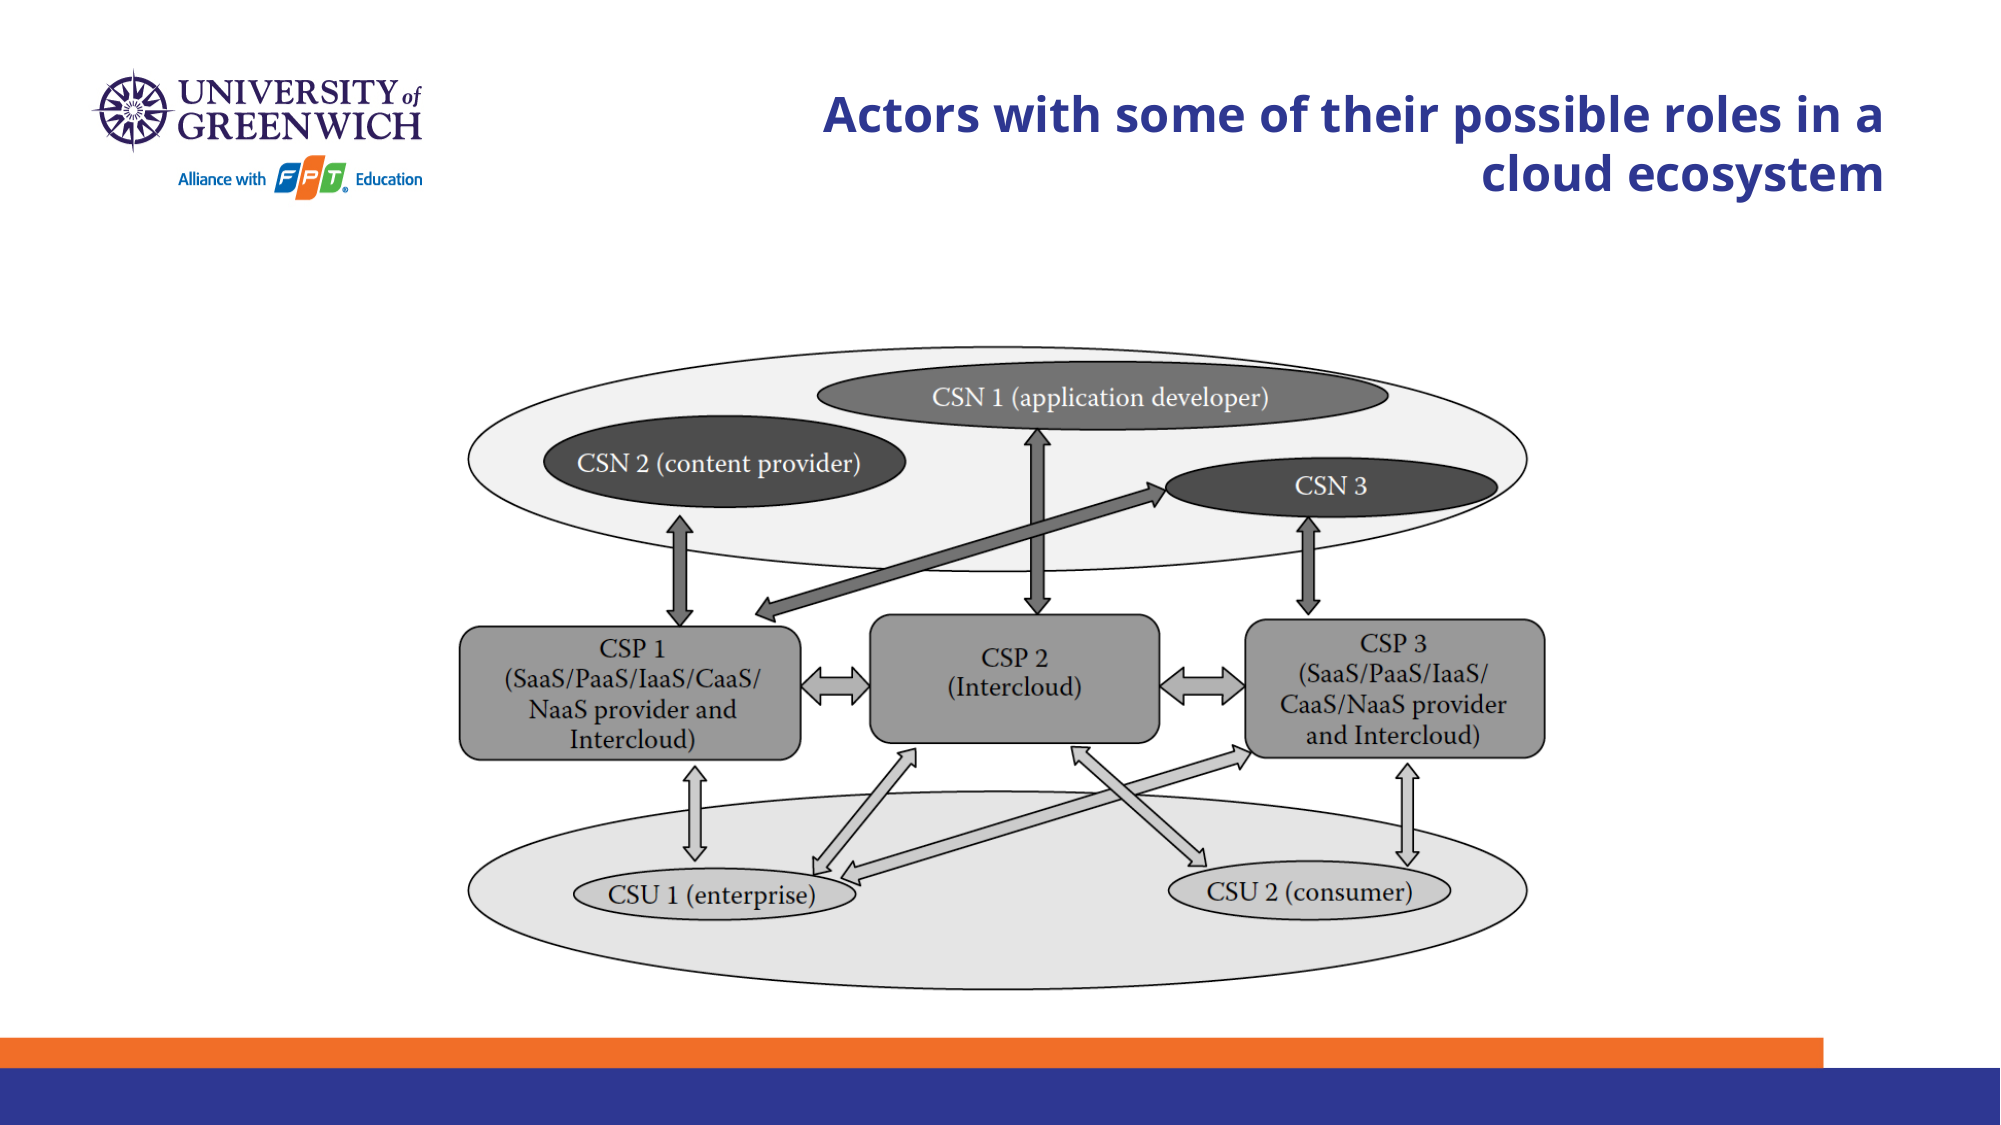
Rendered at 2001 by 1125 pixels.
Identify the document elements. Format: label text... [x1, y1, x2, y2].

picture [0, 0, 2000, 1125]
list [397, 299, 1587, 1014]
title Actors with some of their possible roles in a cloud ecosystem [752, 76, 1900, 209]
